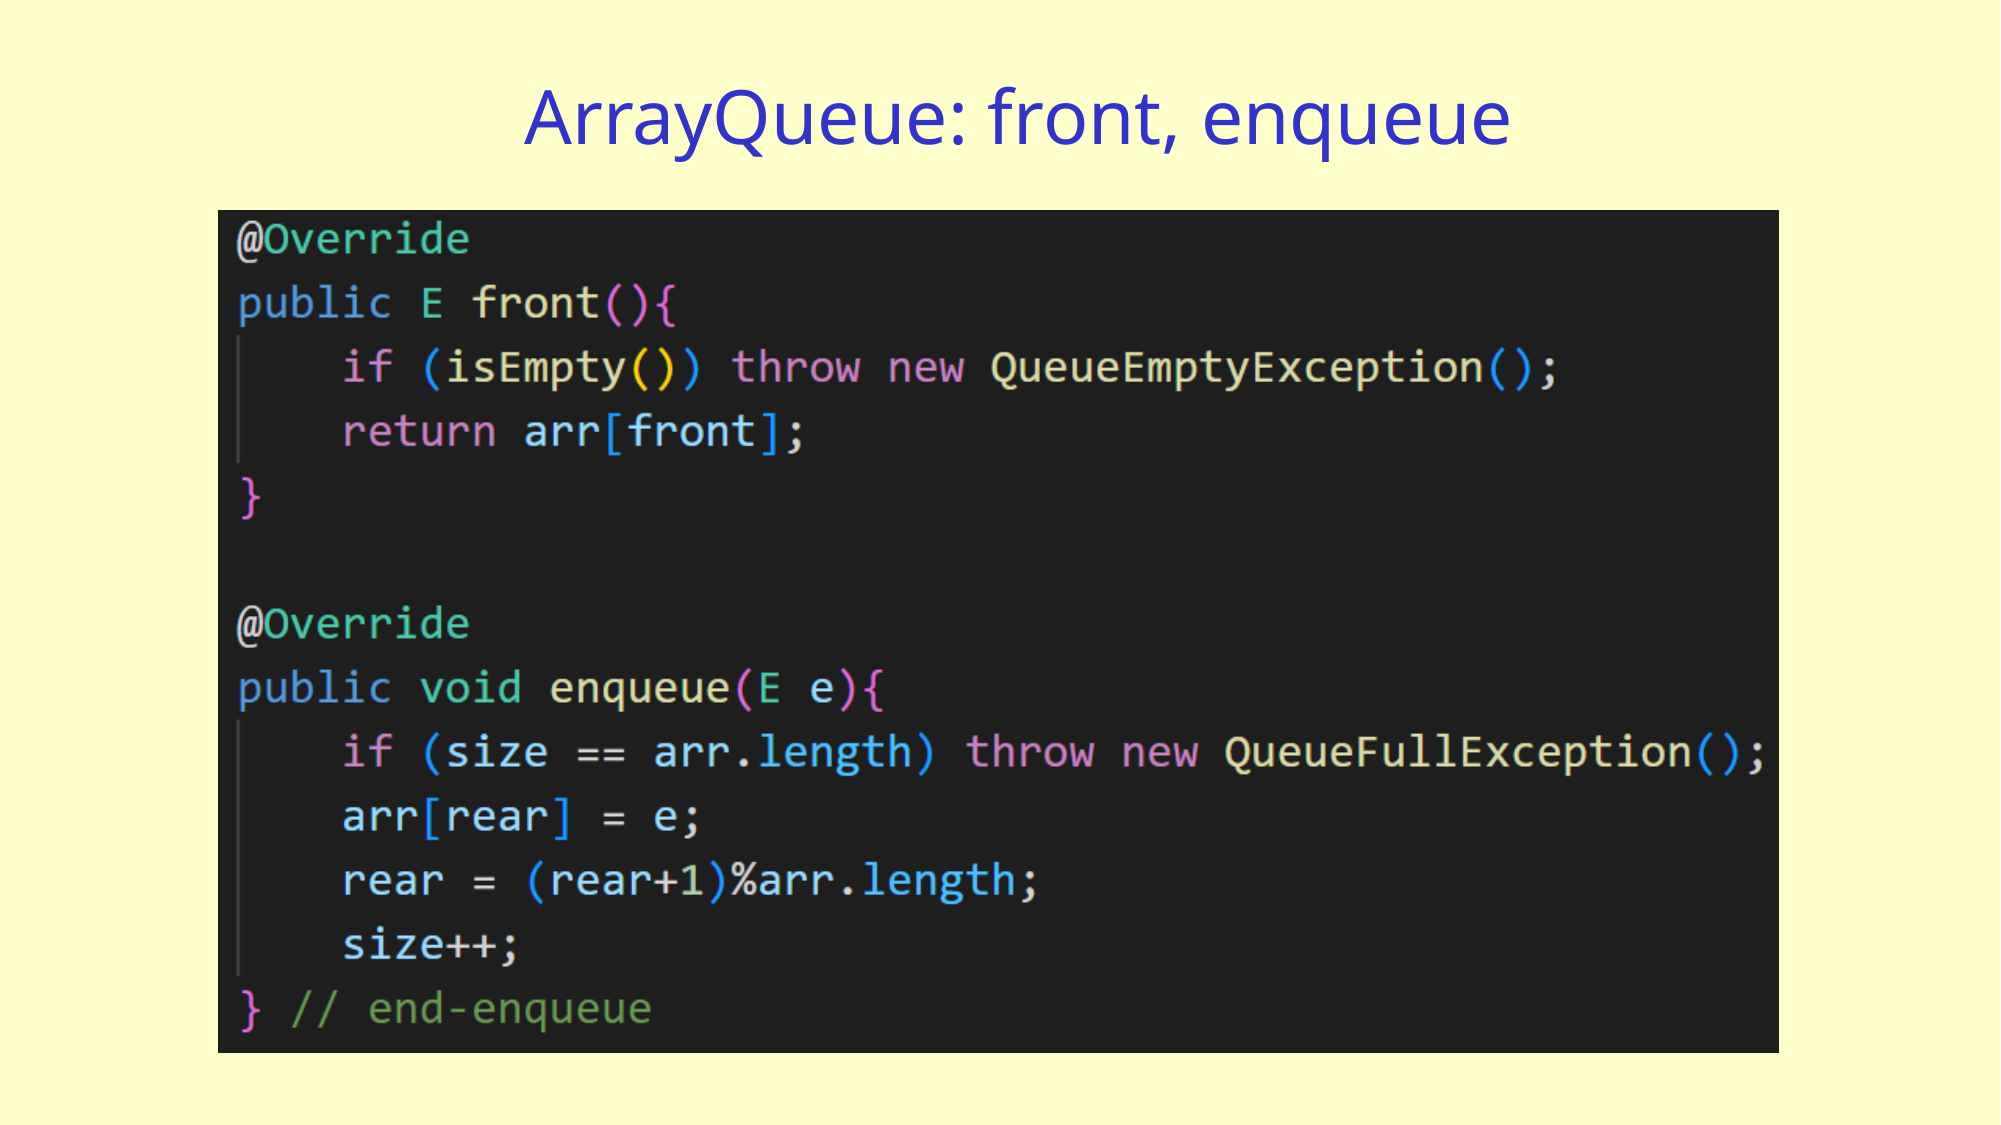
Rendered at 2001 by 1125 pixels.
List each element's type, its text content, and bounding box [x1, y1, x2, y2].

title ArrayQueue: front, enqueue [327, 51, 1710, 179]
picture [217, 210, 1780, 1054]
